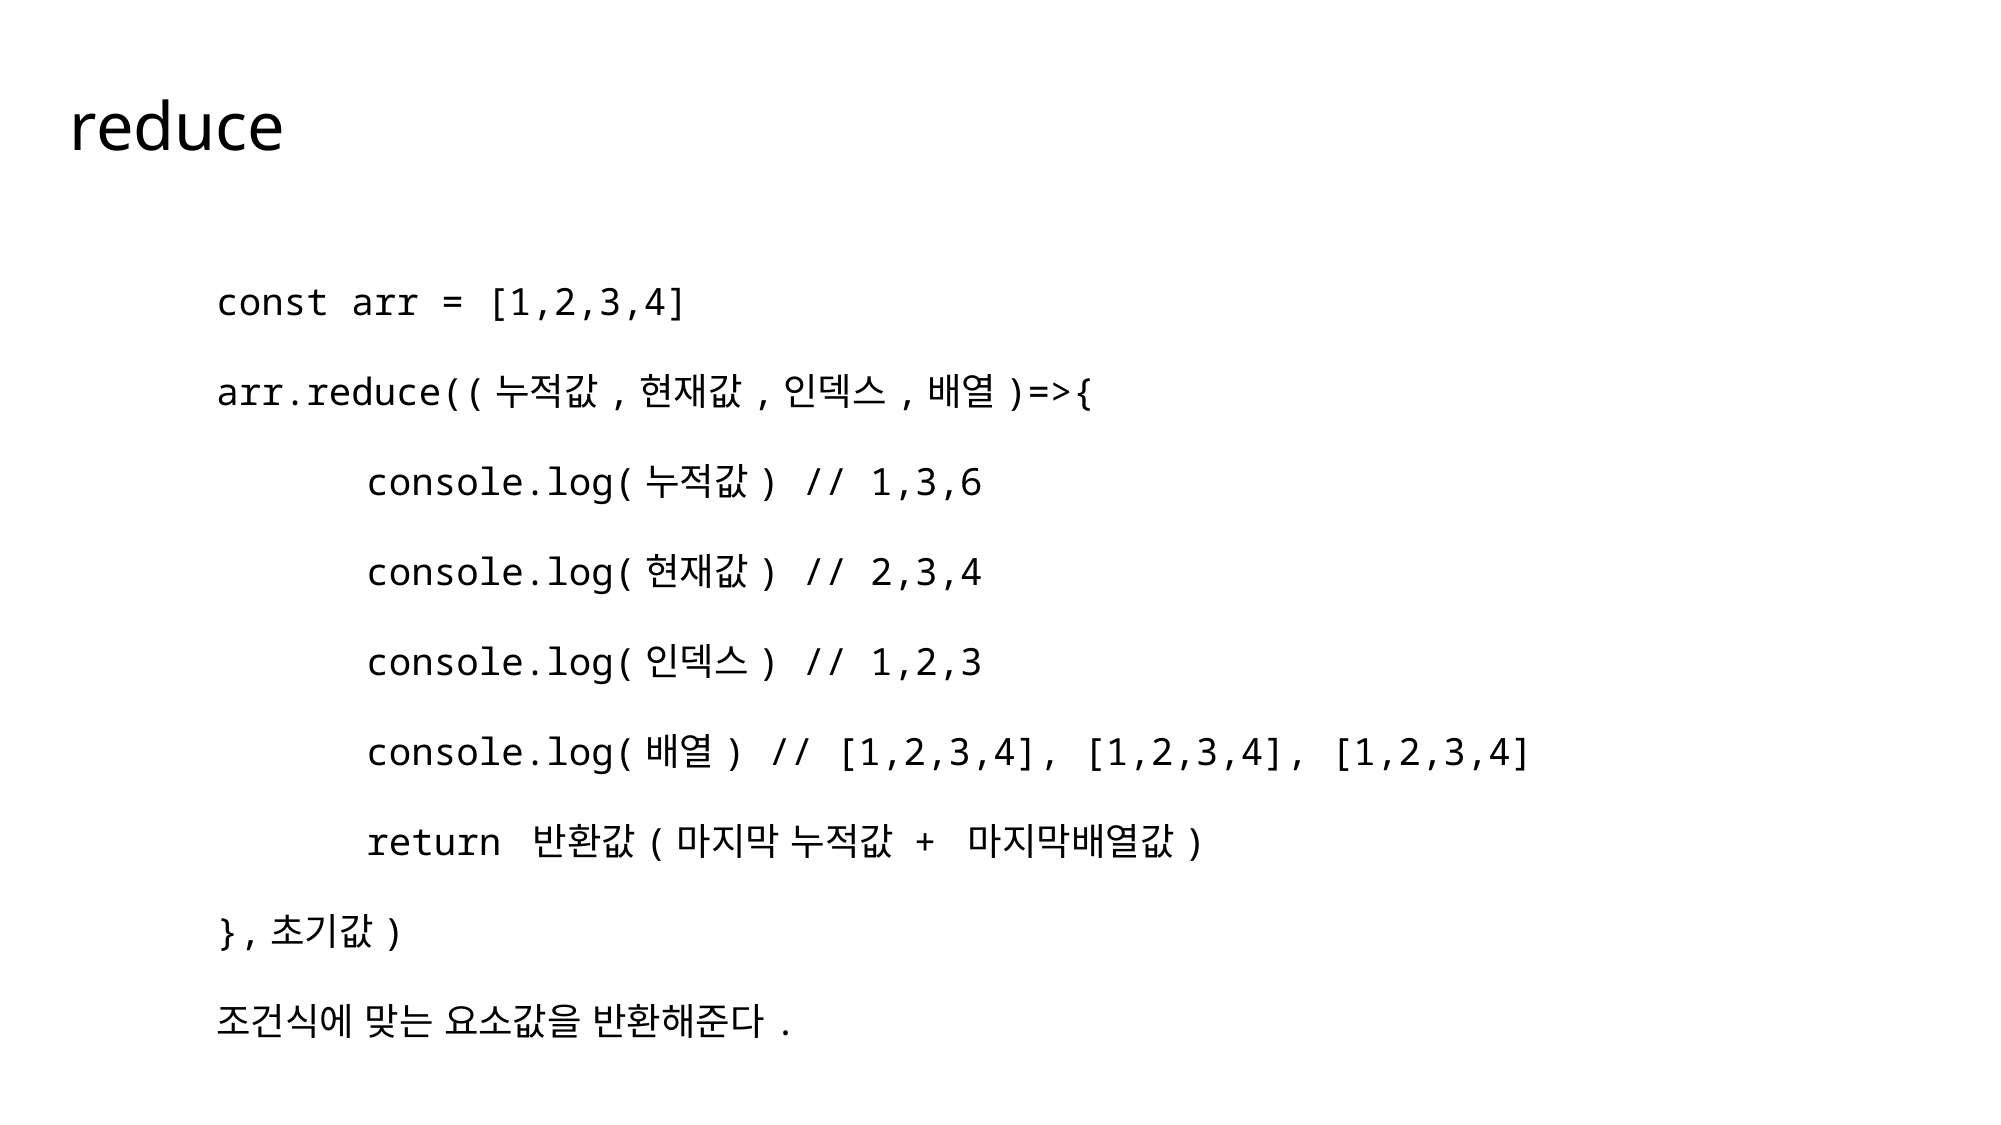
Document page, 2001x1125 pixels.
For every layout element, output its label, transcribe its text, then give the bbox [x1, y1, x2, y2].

text_box reduce [55, 76, 301, 171]
text_box const arr = [1,2,3,4] arr.reduce((누적값,현재값,인덱스,배열)=>{ console.log(누적값) // 1,3,6 console.log(현재값) // 2,3,4 console.log(인덱스) // 1,2,3 console.log(배열) // [1,2,3,4], [1,2,3,4], [1,2,3,4] return 반환값(마지막 누적값 + 마지막배열값) },초기값) 조건식에 맞는 요소값을 반환해준다. [201, 270, 1764, 1051]
